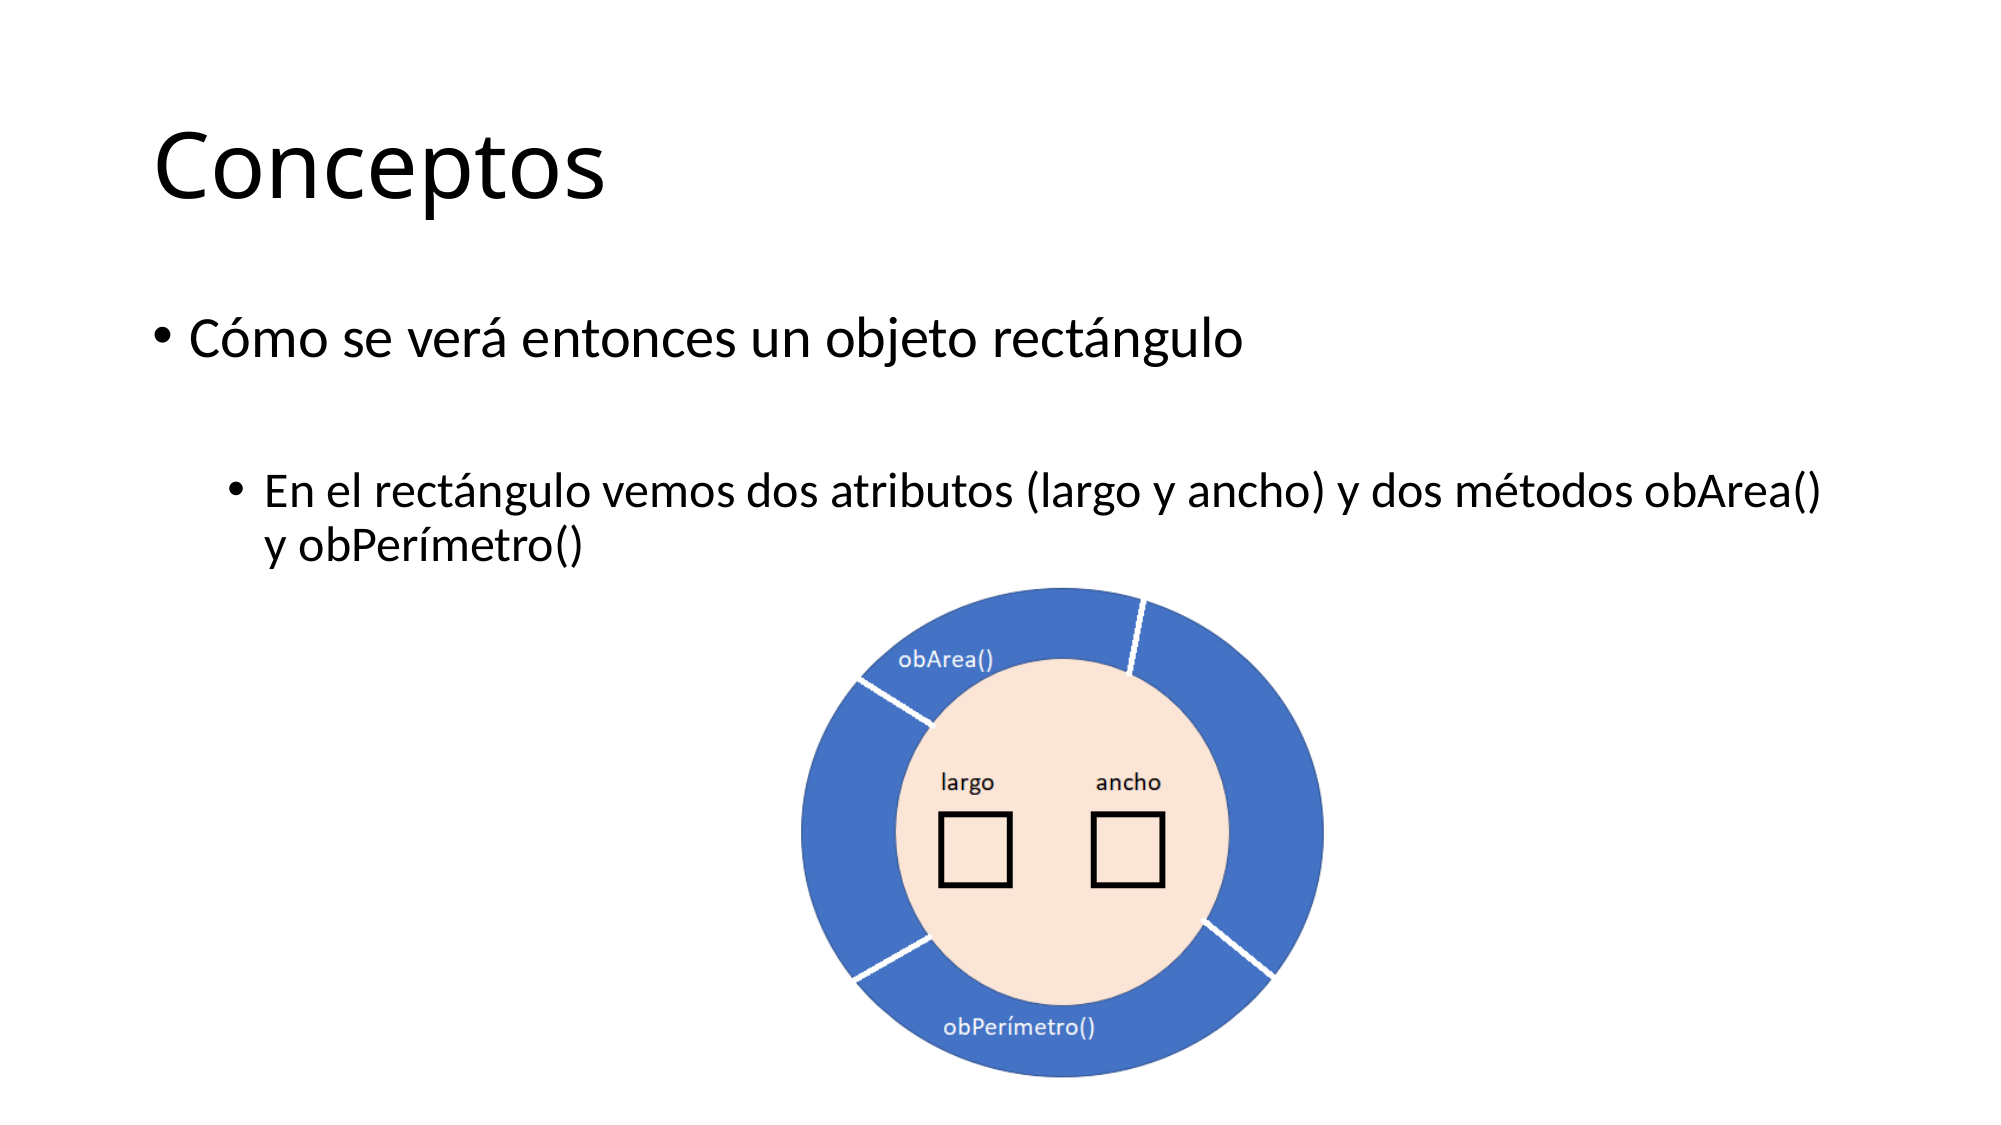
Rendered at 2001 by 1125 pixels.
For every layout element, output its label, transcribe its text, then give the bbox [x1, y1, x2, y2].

title Conceptos [137, 59, 1863, 278]
picture [761, 562, 1357, 1094]
list Cómo se verá entonces un objeto rectángulo En el rectángulo vemos dos atributos (largo y ancho) y dos métodos obArea() y obPerímetro() [137, 299, 1863, 1014]
